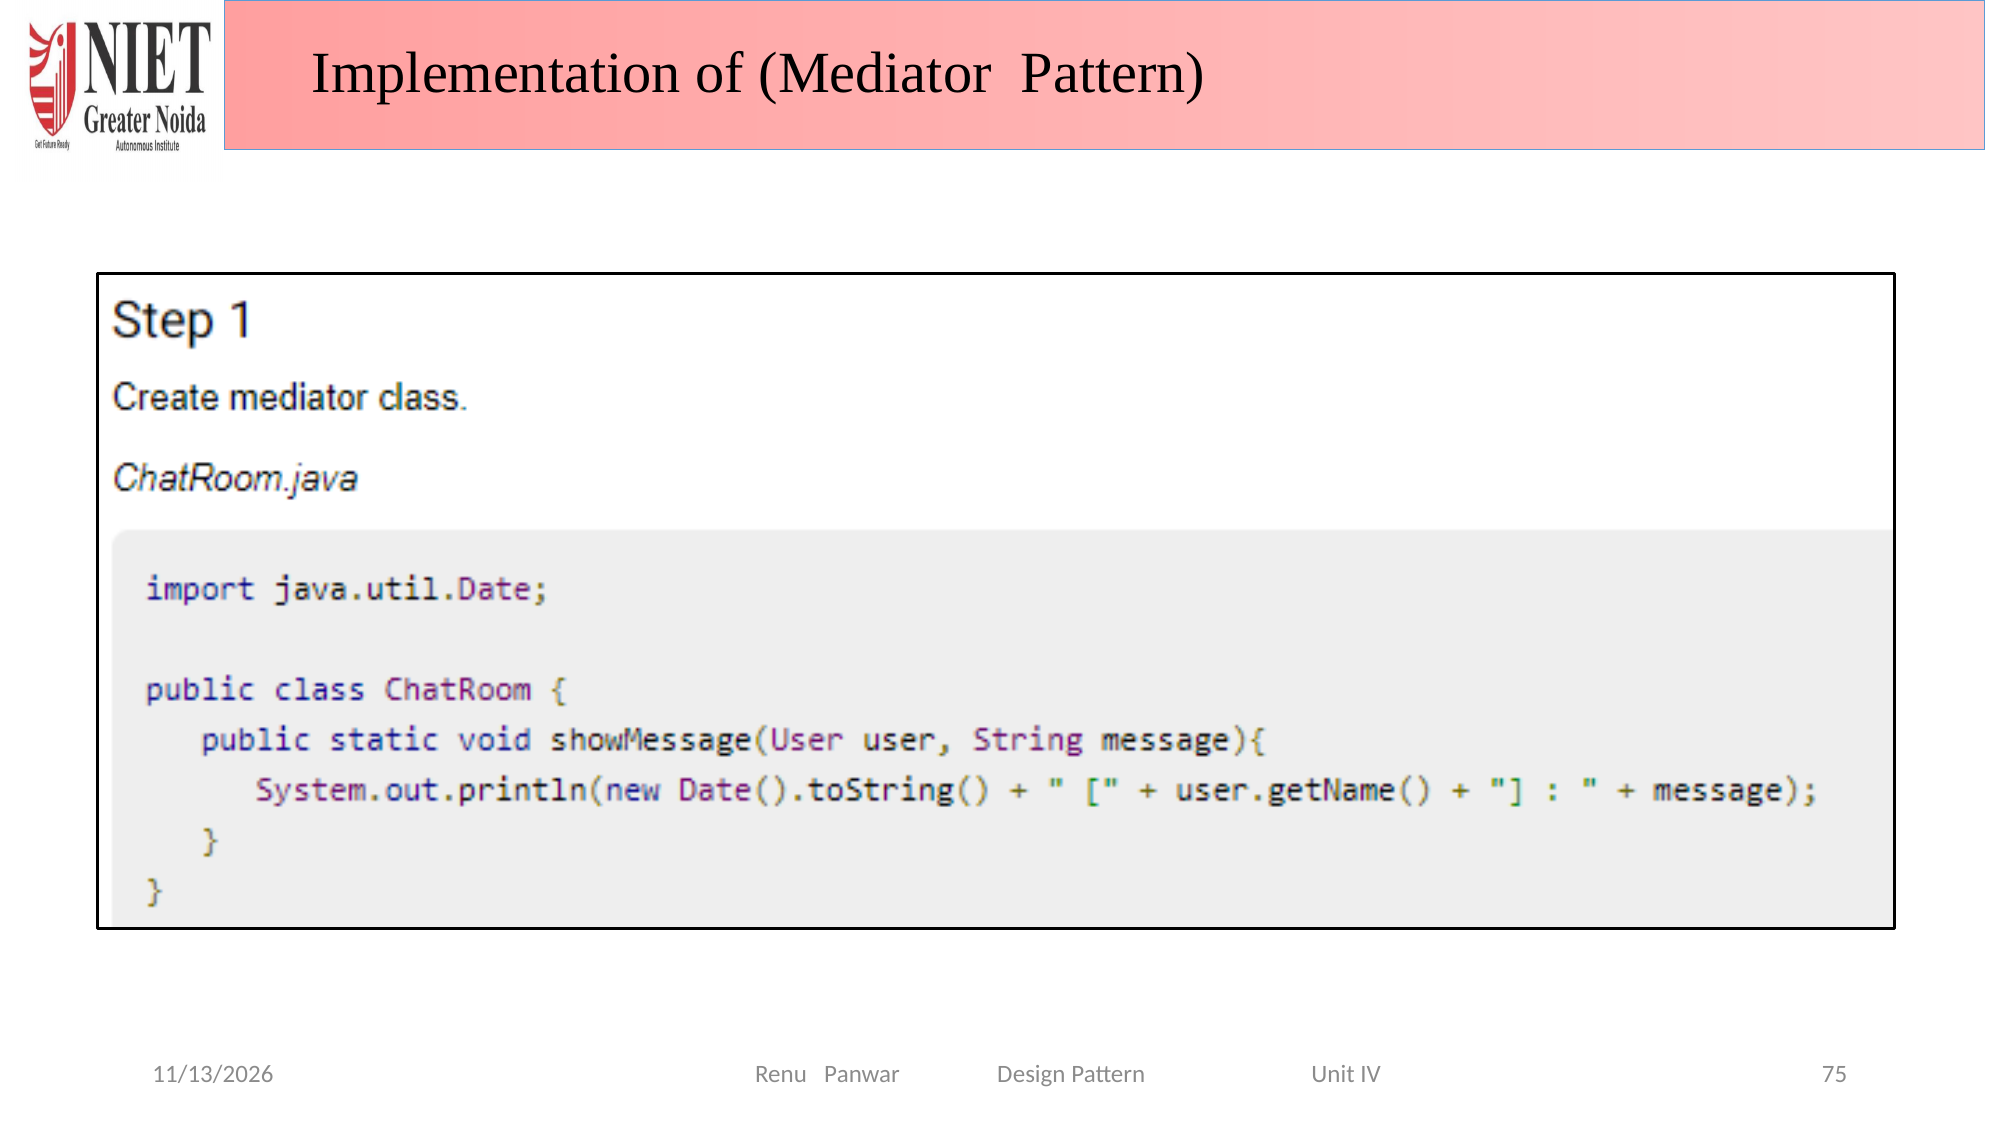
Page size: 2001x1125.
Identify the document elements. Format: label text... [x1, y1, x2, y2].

picture [15, 0, 225, 182]
picture [99, 274, 1894, 927]
text_box [99, 227, 1900, 314]
footer Renu Panwar Design Pattern Unit IV [612, 1042, 1525, 1103]
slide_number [137, 1042, 588, 1103]
text_box Implementation of (Mediator Pattern) [297, 22, 1298, 112]
slide_number 75 [1525, 1042, 1863, 1103]
